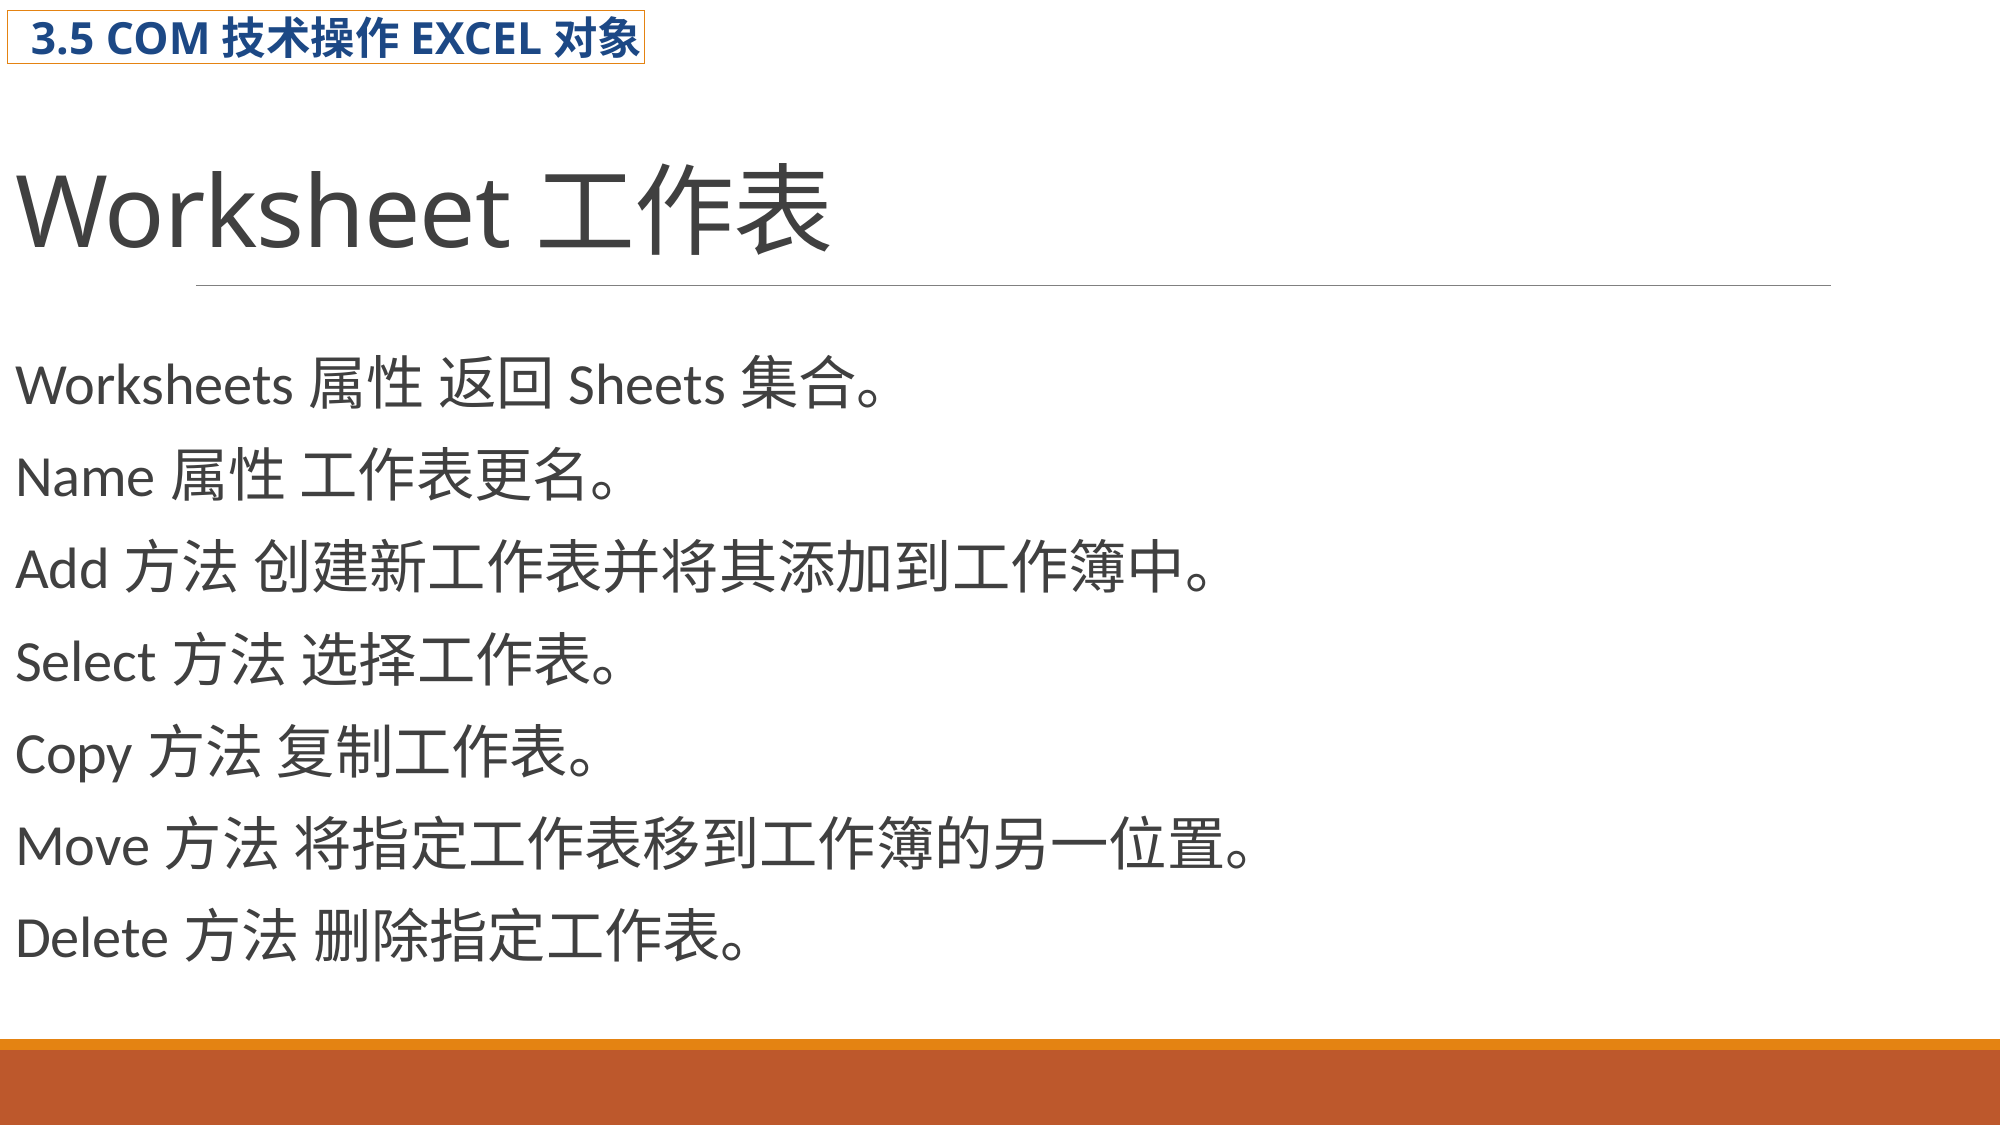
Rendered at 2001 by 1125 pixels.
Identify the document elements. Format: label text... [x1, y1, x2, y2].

list Worksheets属性 返回Sheets集合。 Name属性 工作表更名。 Add方法 创建新工作表并将其添加到工作簿中。 Select方法 选择工作表。 Copy方法 复制工作表。 Move方法 将指定工作表移到工作簿的另一位置。 Delete方法 删除指定工作表。 [0, 346, 1365, 1022]
title Worksheet工作表 [0, 134, 856, 276]
